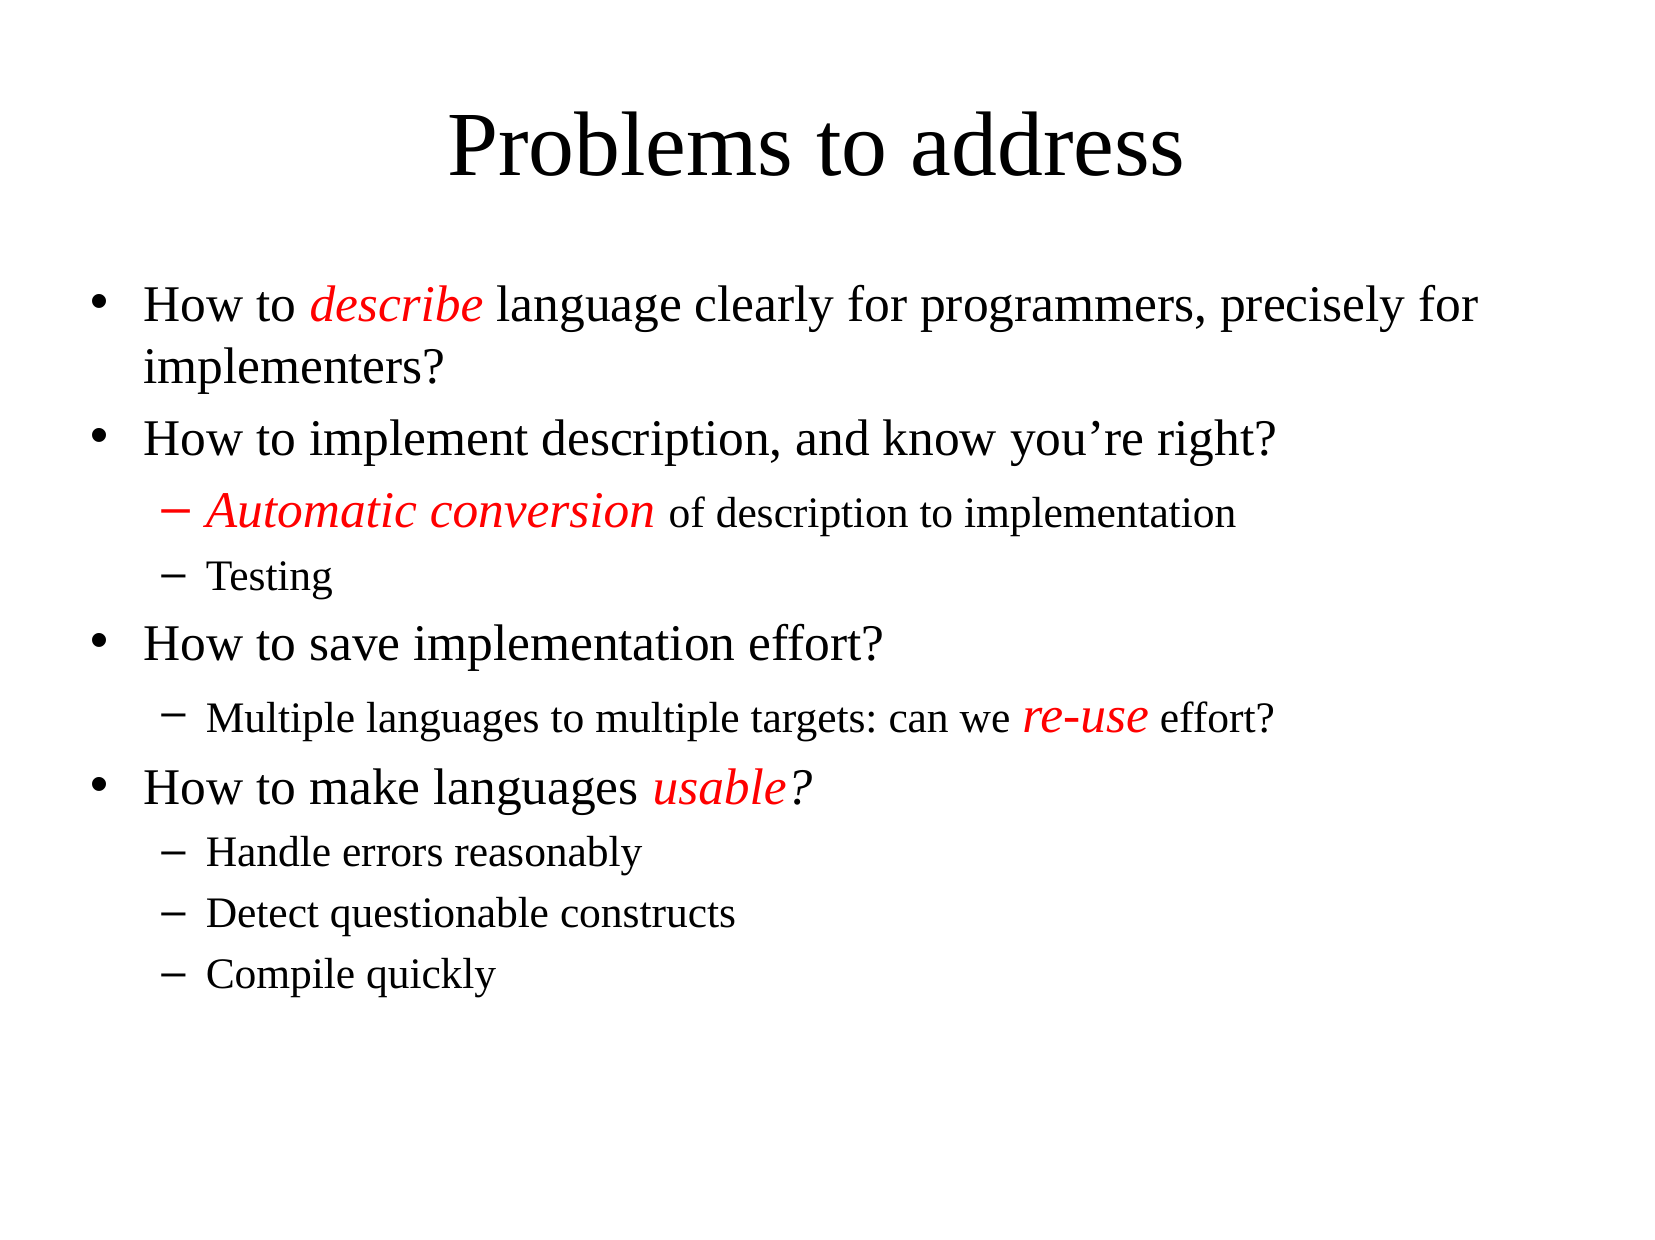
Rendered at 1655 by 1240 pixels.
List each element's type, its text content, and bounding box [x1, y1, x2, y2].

list How to describe language clearly for programmers, precisely for implementers? How to implement description, and know you’re right? Automatic conversion of description to implementation Testing How to save implementation effort? Multiple languages to multiple targets: can we re-use effort? How to make languages usable? Handle errors reasonably Detect questionable constructs Compile quickly [75, 262, 1560, 1005]
title Problems to address [75, 45, 1560, 233]
